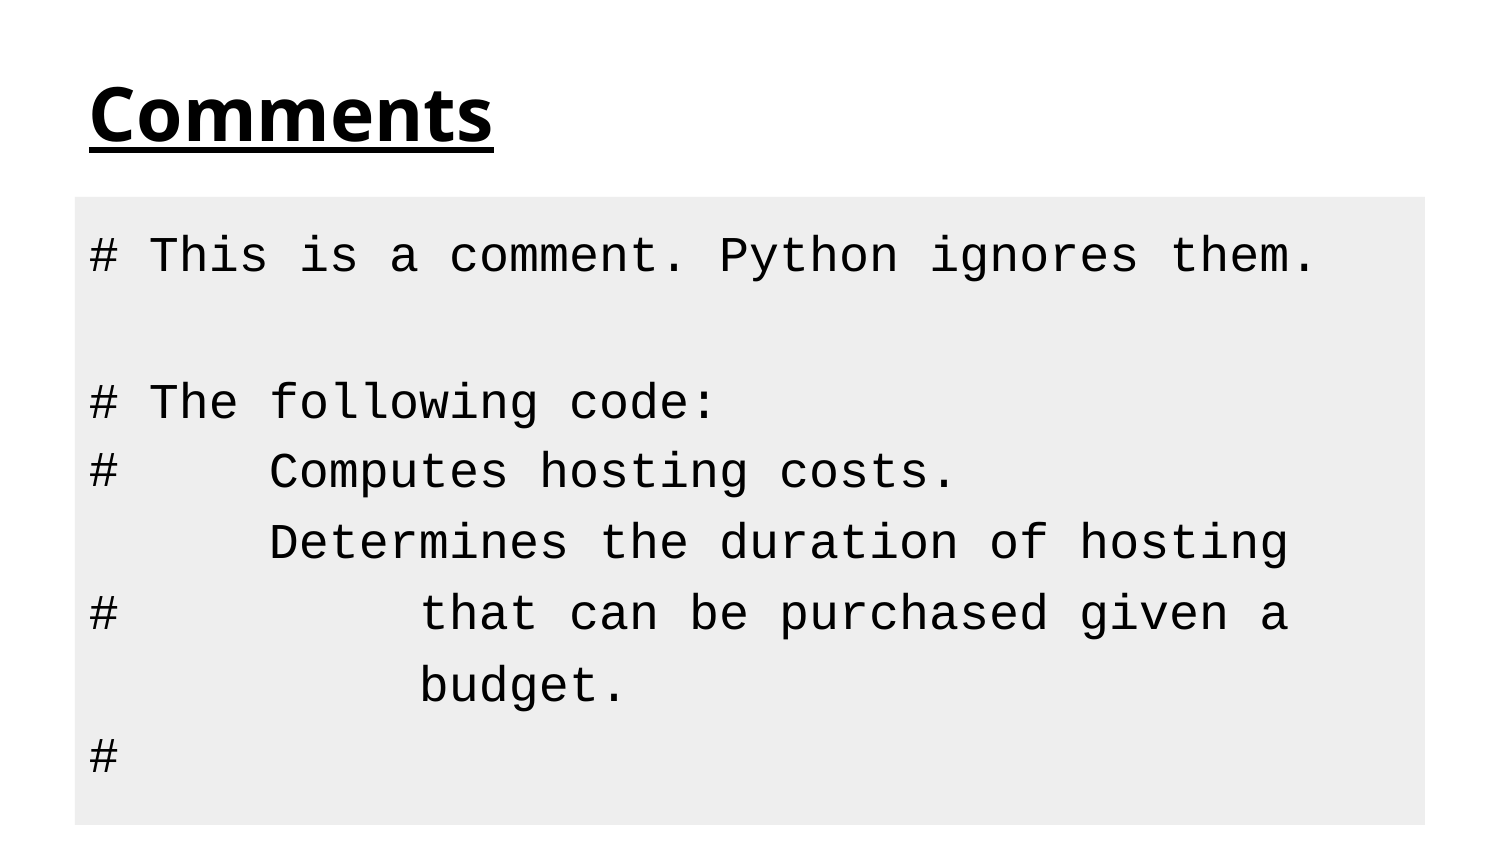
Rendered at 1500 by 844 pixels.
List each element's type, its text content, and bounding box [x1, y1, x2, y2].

text_box # # # # [86, 423, 122, 715]
text_box # This is a comment. Python ignores them. # The following code: [86, 219, 1322, 428]
title Comments [70, 64, 1430, 159]
text_box [74, 196, 1425, 825]
text_box Computes hosting costs. Determines the duration of hosting that can be purchased given a budget. [266, 423, 1292, 715]
